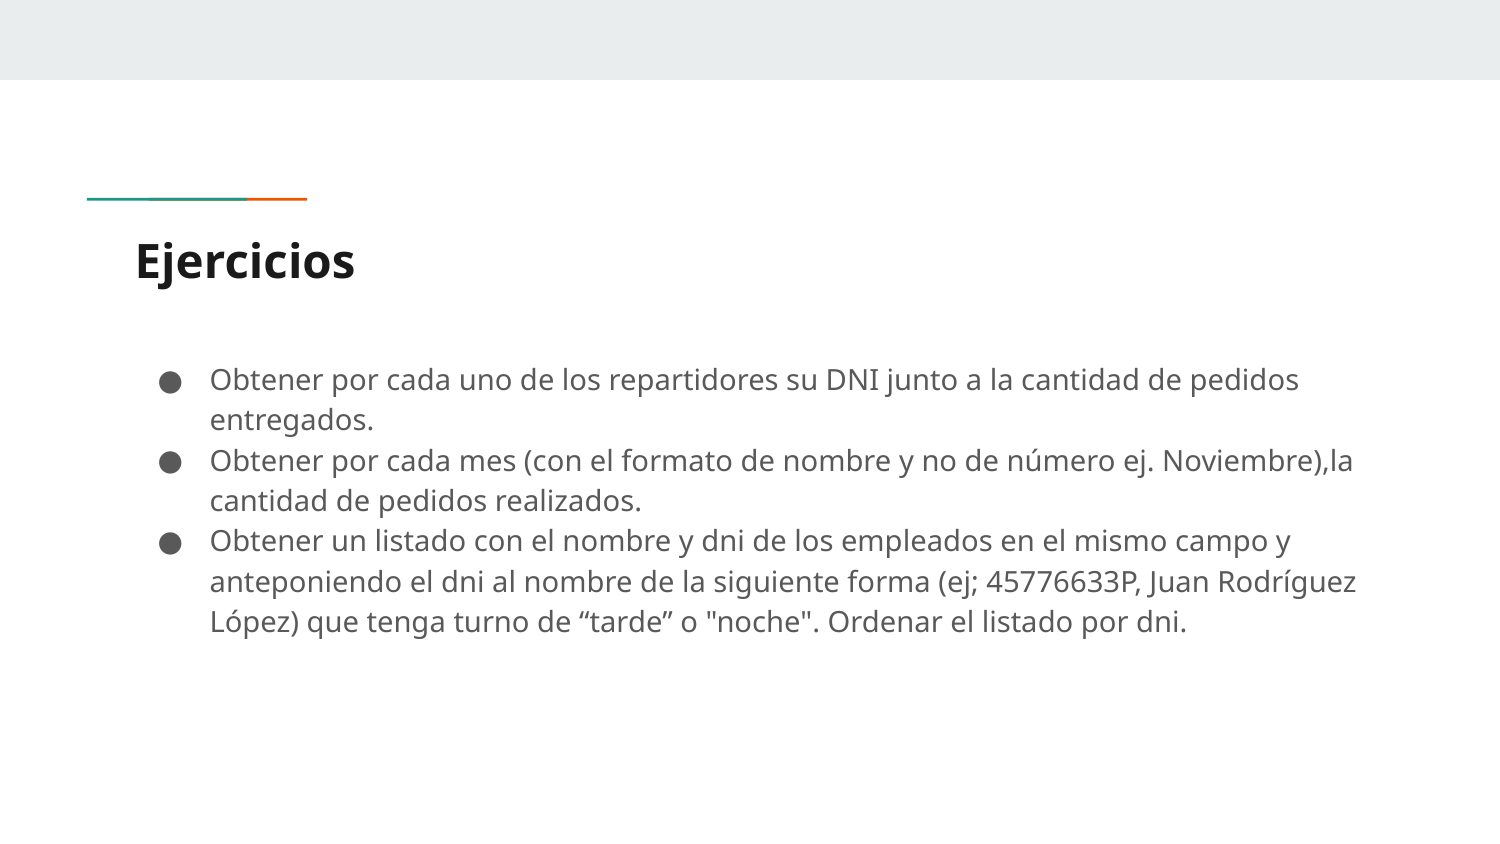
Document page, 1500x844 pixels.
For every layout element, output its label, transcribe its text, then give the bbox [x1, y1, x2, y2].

title Ejercicios [119, 216, 1381, 305]
list Obtener por cada uno de los repartidores su DNI junto a la cantidad de pedidos entregados. Obtener por cada mes (con el formato de nombre y no de número ej. Noviembre),la cantidad de pedidos realizados. Obtener un listado con el nombre y dni de los empleados en el mismo campo y anteponiendo el dni al nombre de la siguiente forma (ej; 45776633P, Juan Rodríguez López) que tenga turno de “tarde” o "noche". Ordenar el listado por dni. [119, 341, 1381, 824]
